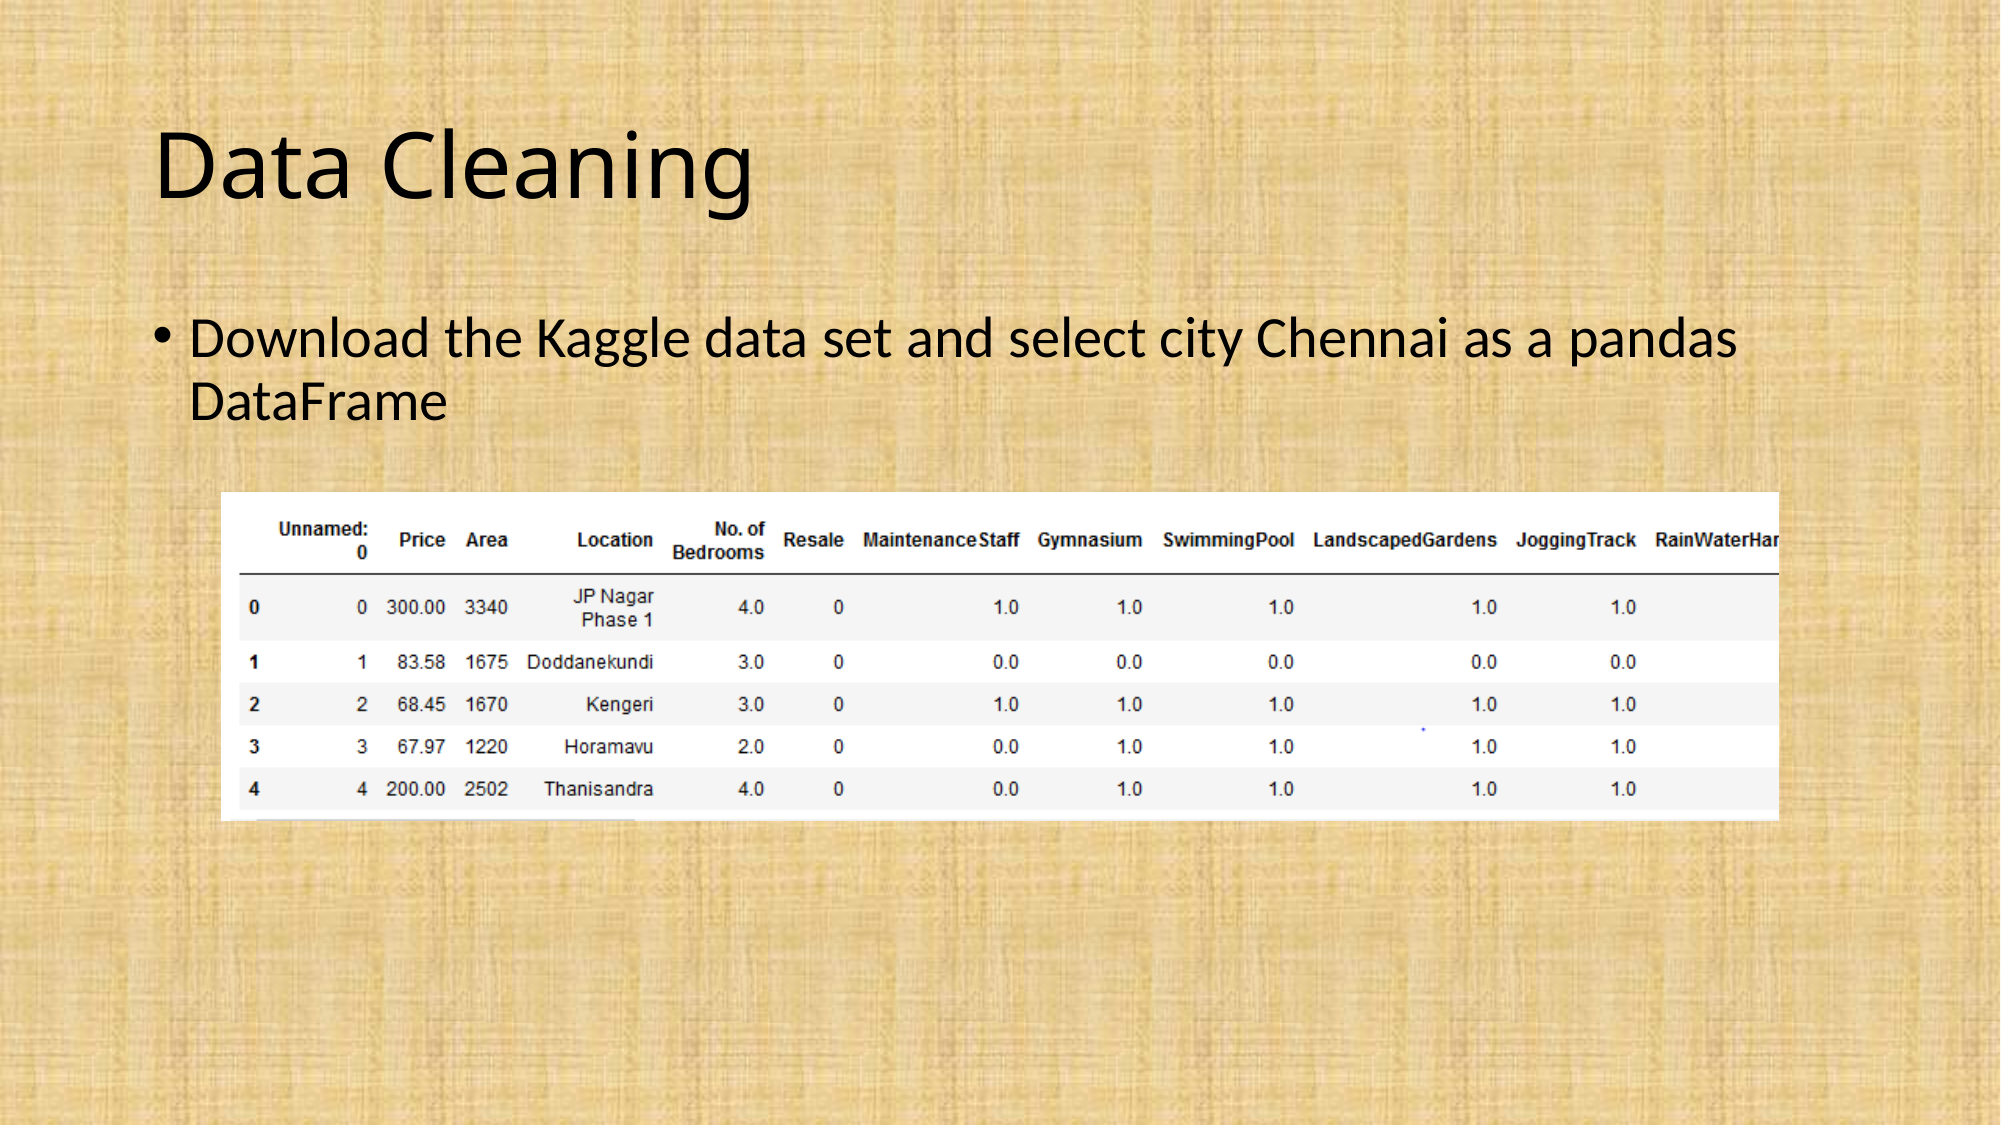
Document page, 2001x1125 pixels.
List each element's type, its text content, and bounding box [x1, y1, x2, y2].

picture [0, 0, 2001, 1125]
title Data Cleaning [137, 59, 1863, 278]
list Download the Kaggle data set and select city Chennai as a pandas DataFrame [137, 299, 1863, 1014]
